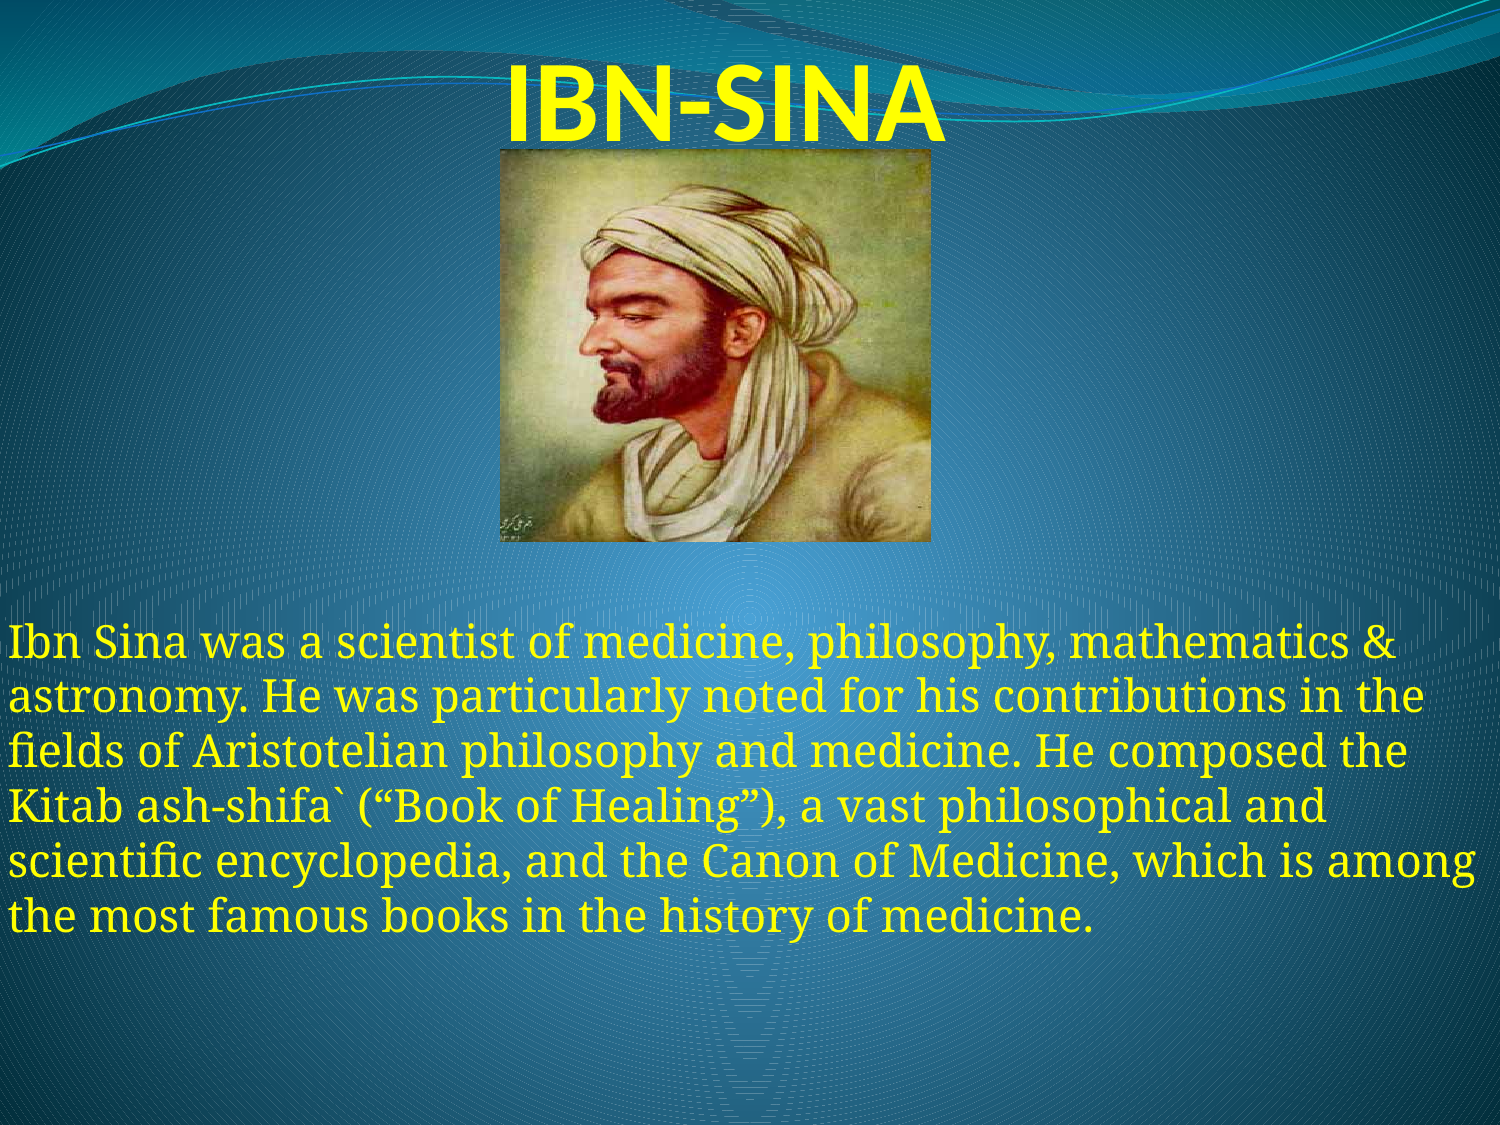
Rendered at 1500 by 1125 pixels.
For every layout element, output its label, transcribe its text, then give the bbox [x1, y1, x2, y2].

list Ibn Sina was a scientist of medicine, philosophy, mathematics & astronomy. He was particularly noted for his contributions in the fields of Aristotelian philosophy and medicine. He composed the Kitab ash-shifa` (“Book of Healing”), a vast philosophical and scientific encyclopedia, and the Canon of Medicine, which is among the most famous books in the history of medicine. [0, 549, 1500, 1125]
title IBN-SINA [0, 24, 1500, 165]
picture [499, 149, 931, 542]
